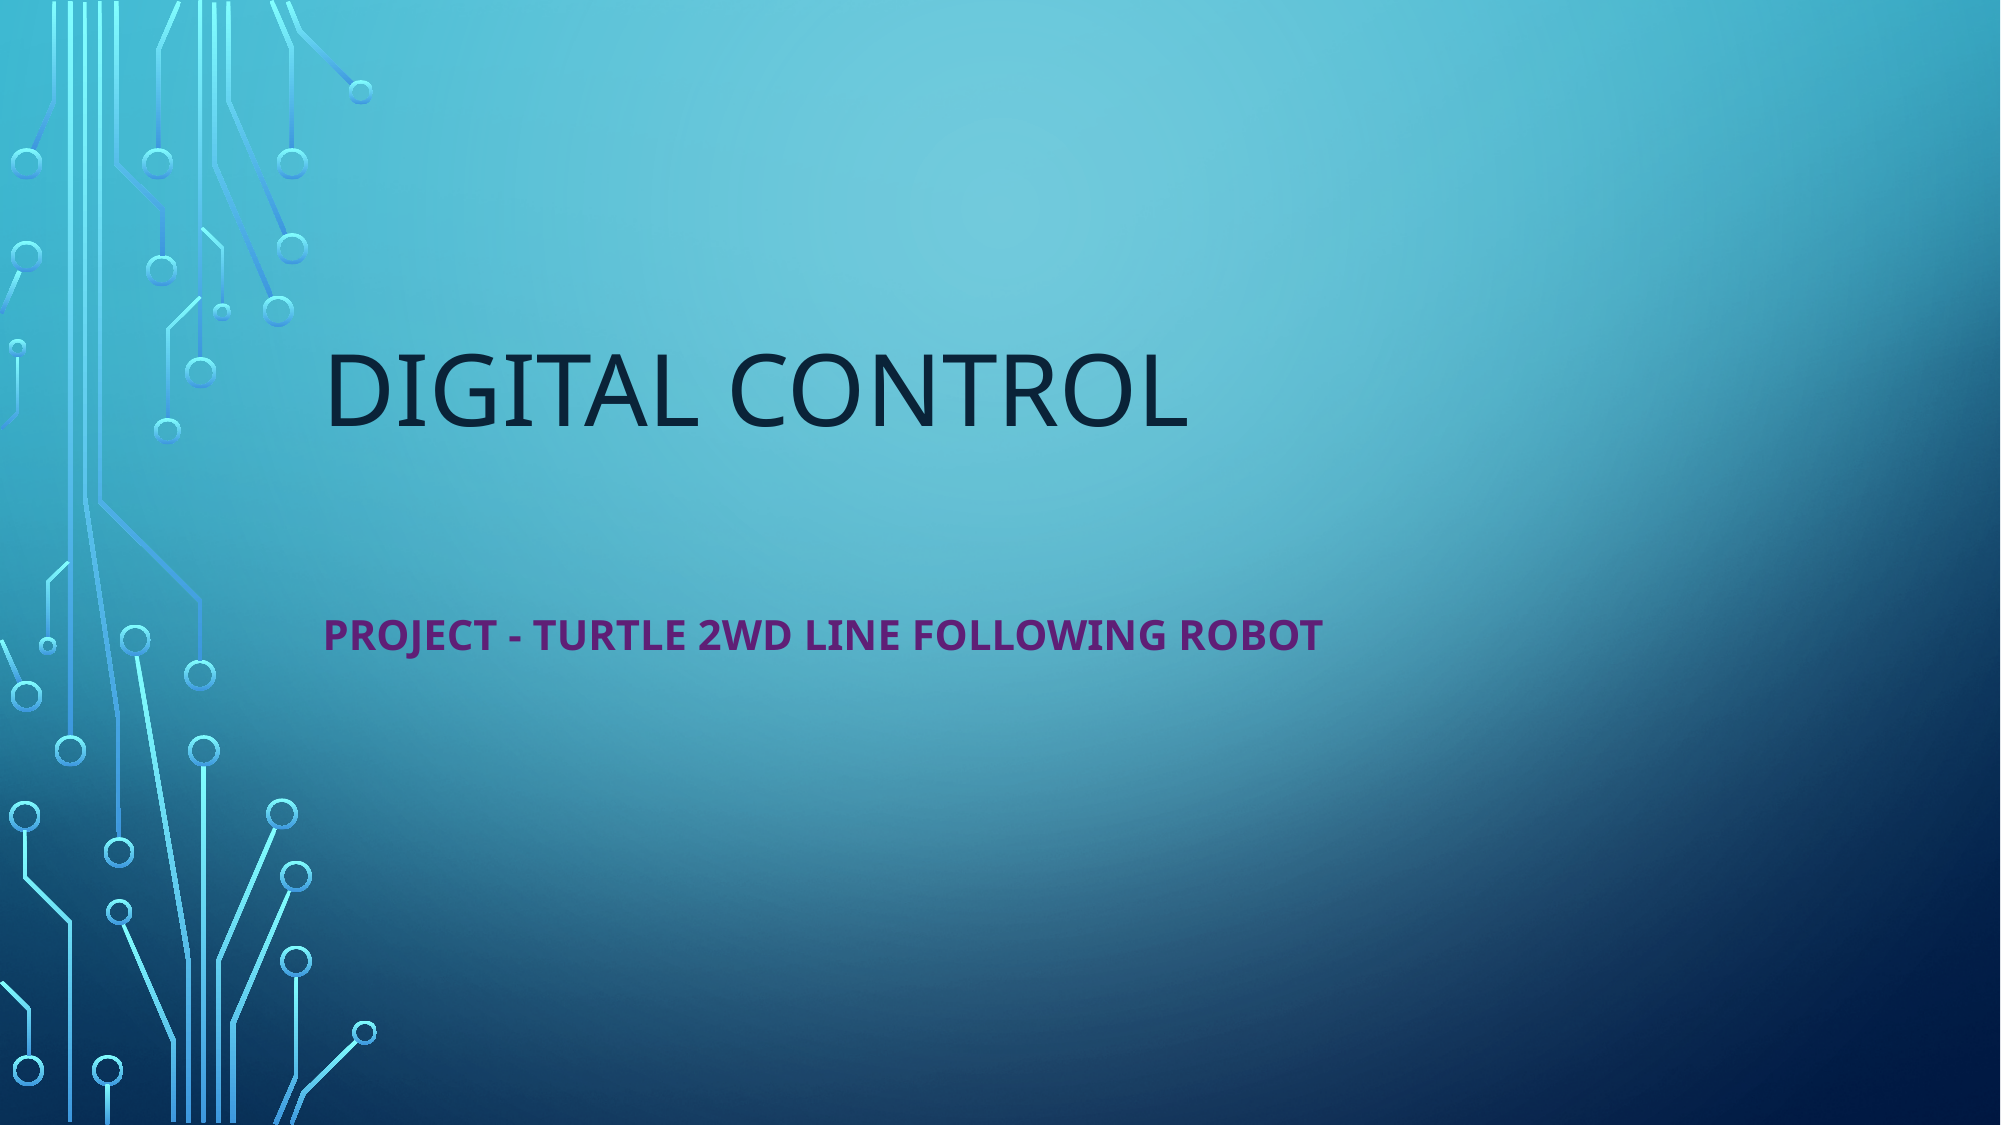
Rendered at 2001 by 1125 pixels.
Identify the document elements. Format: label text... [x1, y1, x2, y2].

title Digital control [307, 184, 1750, 576]
subtitle Project - Turtle 2WD LiNE FOLLOWING ROBOT [307, 590, 1750, 863]
